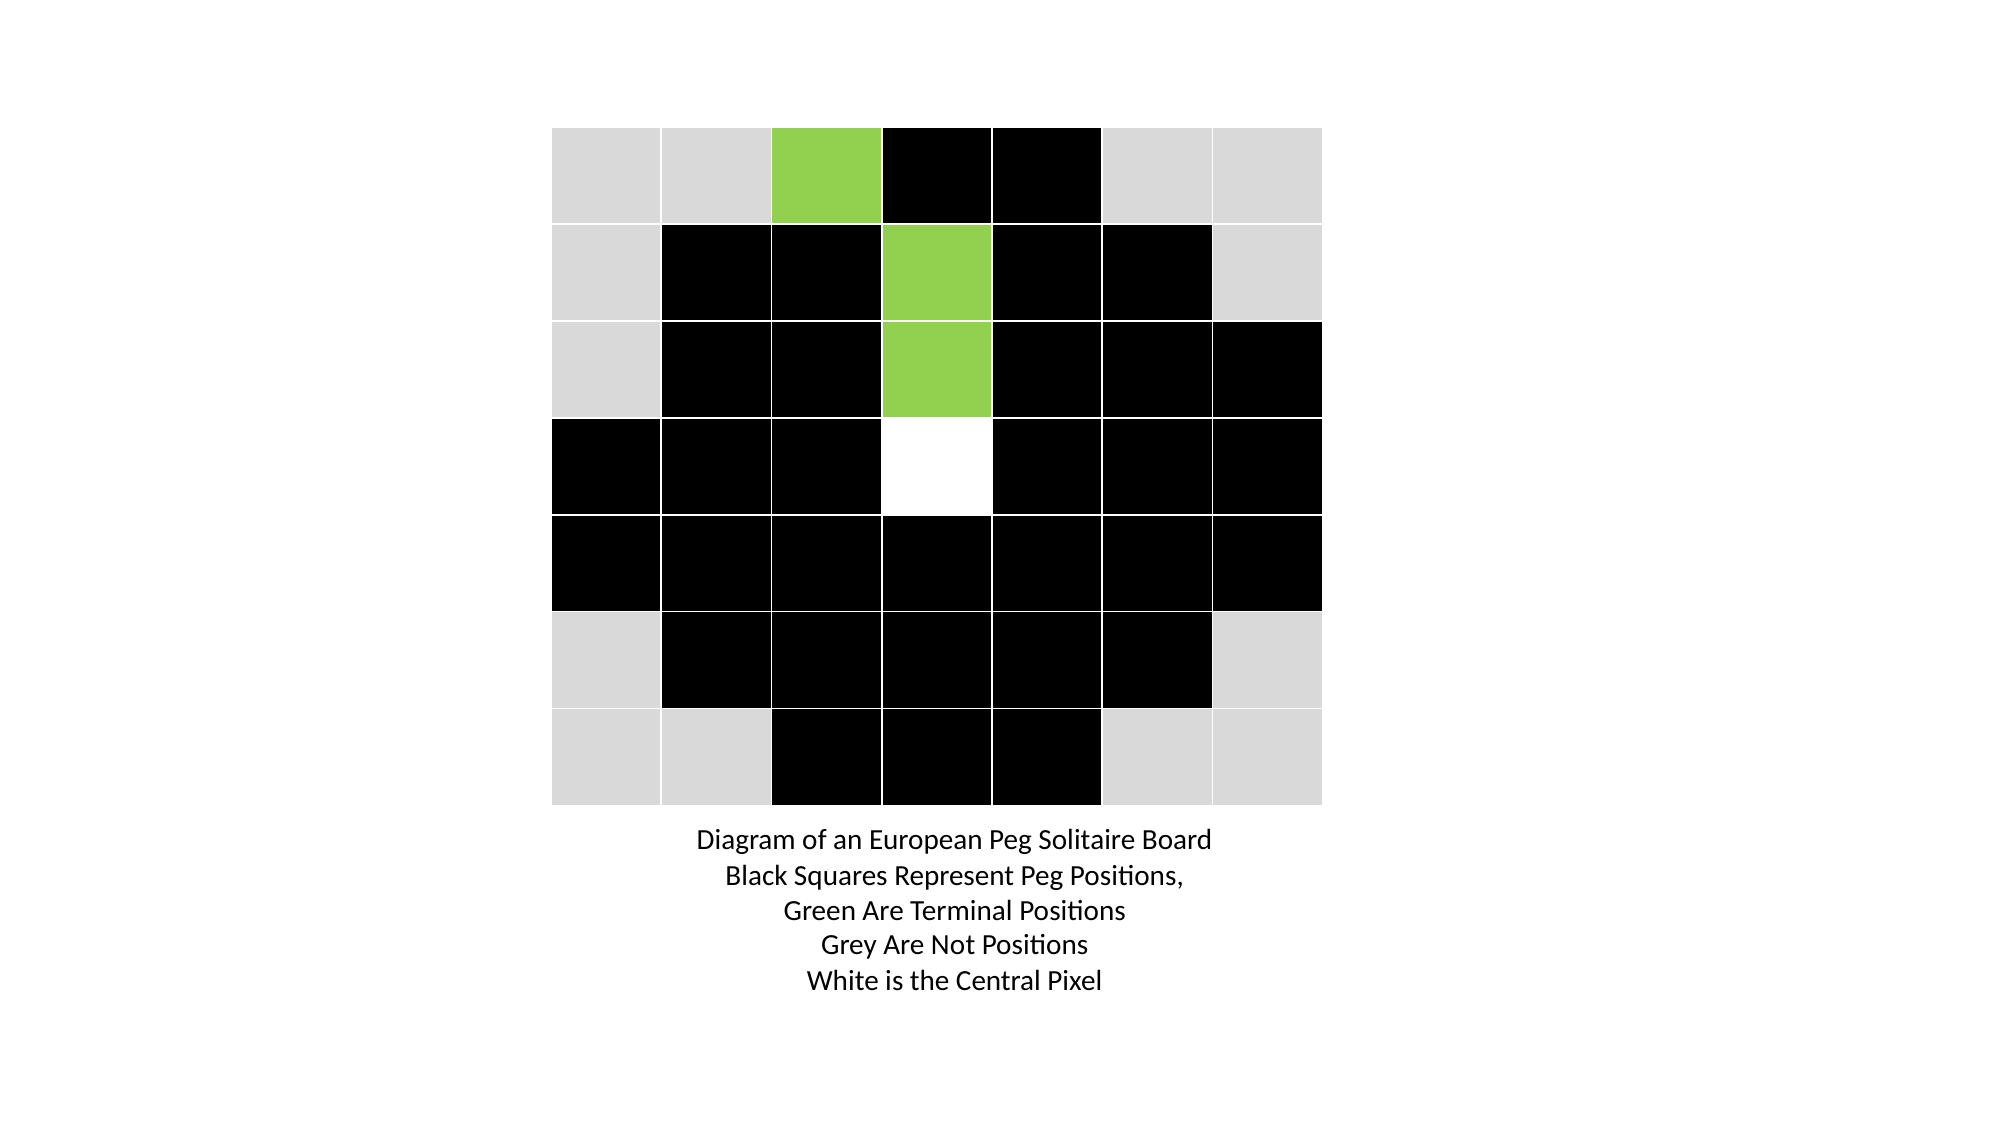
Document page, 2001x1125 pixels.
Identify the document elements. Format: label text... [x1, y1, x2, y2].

table_header [552, 128, 660, 223]
table_cell [883, 225, 991, 320]
table_cell [552, 225, 660, 320]
table_cell [1103, 516, 1212, 611]
table_cell [552, 516, 660, 611]
table_cell [772, 516, 881, 611]
table_cell [993, 419, 1101, 514]
table_cell [1213, 419, 1322, 514]
table_header [772, 128, 881, 223]
table_cell [772, 709, 881, 805]
table_cell [772, 419, 881, 514]
table_header [883, 128, 991, 223]
table_cell [662, 516, 771, 611]
table_cell [993, 612, 1101, 708]
table_cell [662, 612, 771, 708]
table_header [662, 128, 771, 223]
table_header [1213, 128, 1322, 223]
table_cell [993, 322, 1101, 417]
table_cell [1103, 419, 1212, 514]
table_cell [662, 709, 771, 805]
table_cell [1213, 322, 1322, 417]
table_cell [552, 322, 660, 417]
table_cell [552, 612, 660, 708]
table_cell [1103, 709, 1212, 805]
table_cell [772, 612, 881, 708]
table_cell [1103, 225, 1212, 320]
table_cell [883, 612, 991, 708]
table_cell [1213, 612, 1322, 708]
text_box Diagram of an European Peg Solitaire Board Black Squares Represent Peg Positions, Green Are Terminal Positions Grey Are Not Positions White is the Central Pixel [681, 813, 1228, 1004]
table_header [993, 128, 1101, 223]
table_cell [772, 322, 881, 417]
table_cell [662, 322, 771, 417]
table_cell [772, 225, 881, 320]
table_cell [993, 225, 1101, 320]
table_cell [662, 225, 771, 320]
table_cell [1213, 516, 1322, 611]
table_cell [662, 419, 771, 514]
table_cell [1103, 322, 1212, 417]
table_cell [1213, 709, 1322, 805]
table_cell [993, 709, 1101, 805]
table_cell [1213, 225, 1322, 320]
table_header [1103, 128, 1212, 223]
table_cell [552, 419, 660, 514]
table_cell [1103, 612, 1212, 708]
table_cell [552, 709, 660, 805]
table_cell [883, 516, 991, 611]
table_cell [993, 516, 1101, 611]
table_cell [883, 419, 991, 514]
table_cell [883, 322, 991, 417]
table_cell [883, 709, 991, 805]
